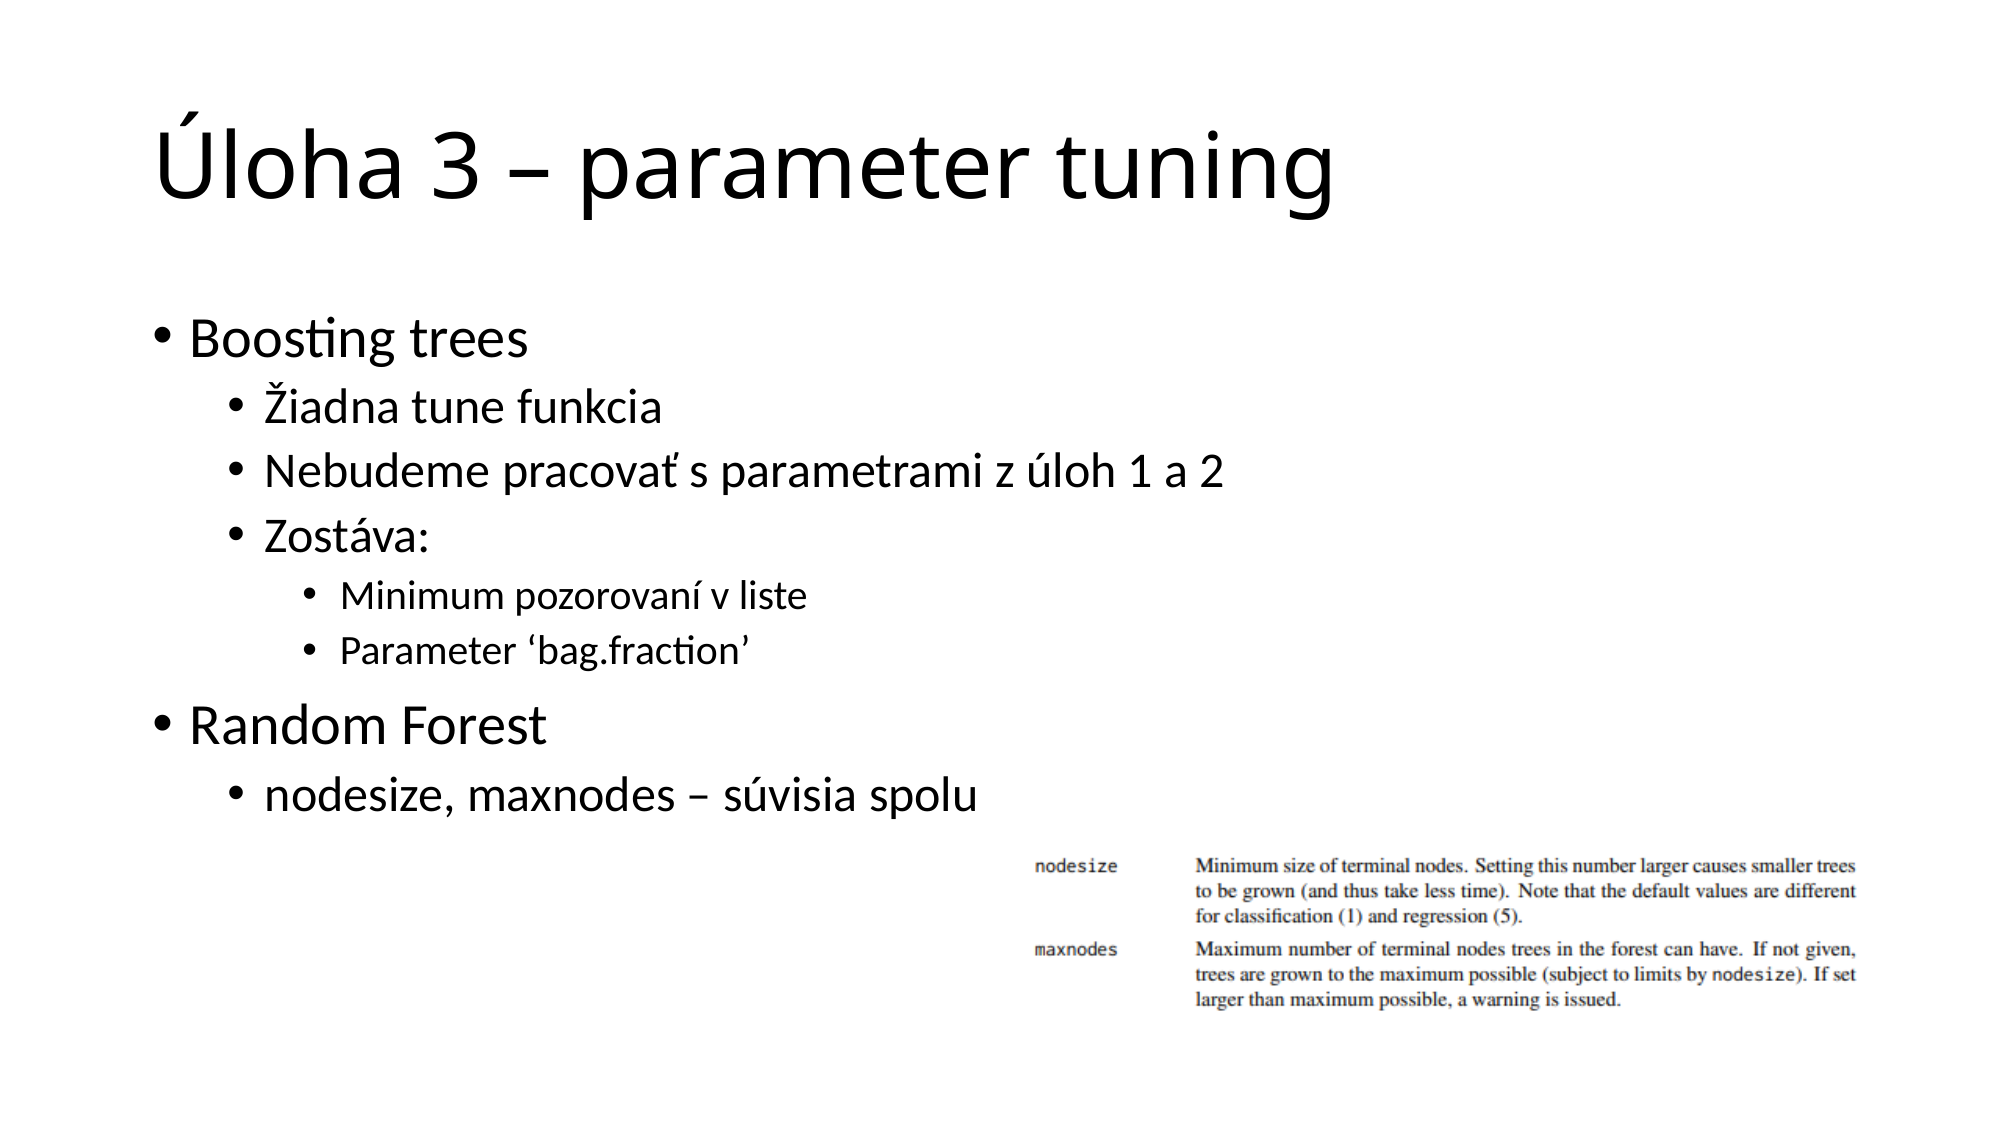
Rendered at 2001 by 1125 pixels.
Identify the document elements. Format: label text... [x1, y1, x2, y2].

list Boosting trees Žiadna tune funkcia Nebudeme pracovať s parametrami z úloh 1 a 2 Zostáva: Minimum pozorovaní v liste Parameter ‘bag.fraction’ Random Forest nodesize, maxnodes – súvisia spolu [137, 299, 1863, 1014]
picture [1028, 852, 1863, 1014]
title Úloha 3 – parameter tuning [137, 59, 1863, 278]
